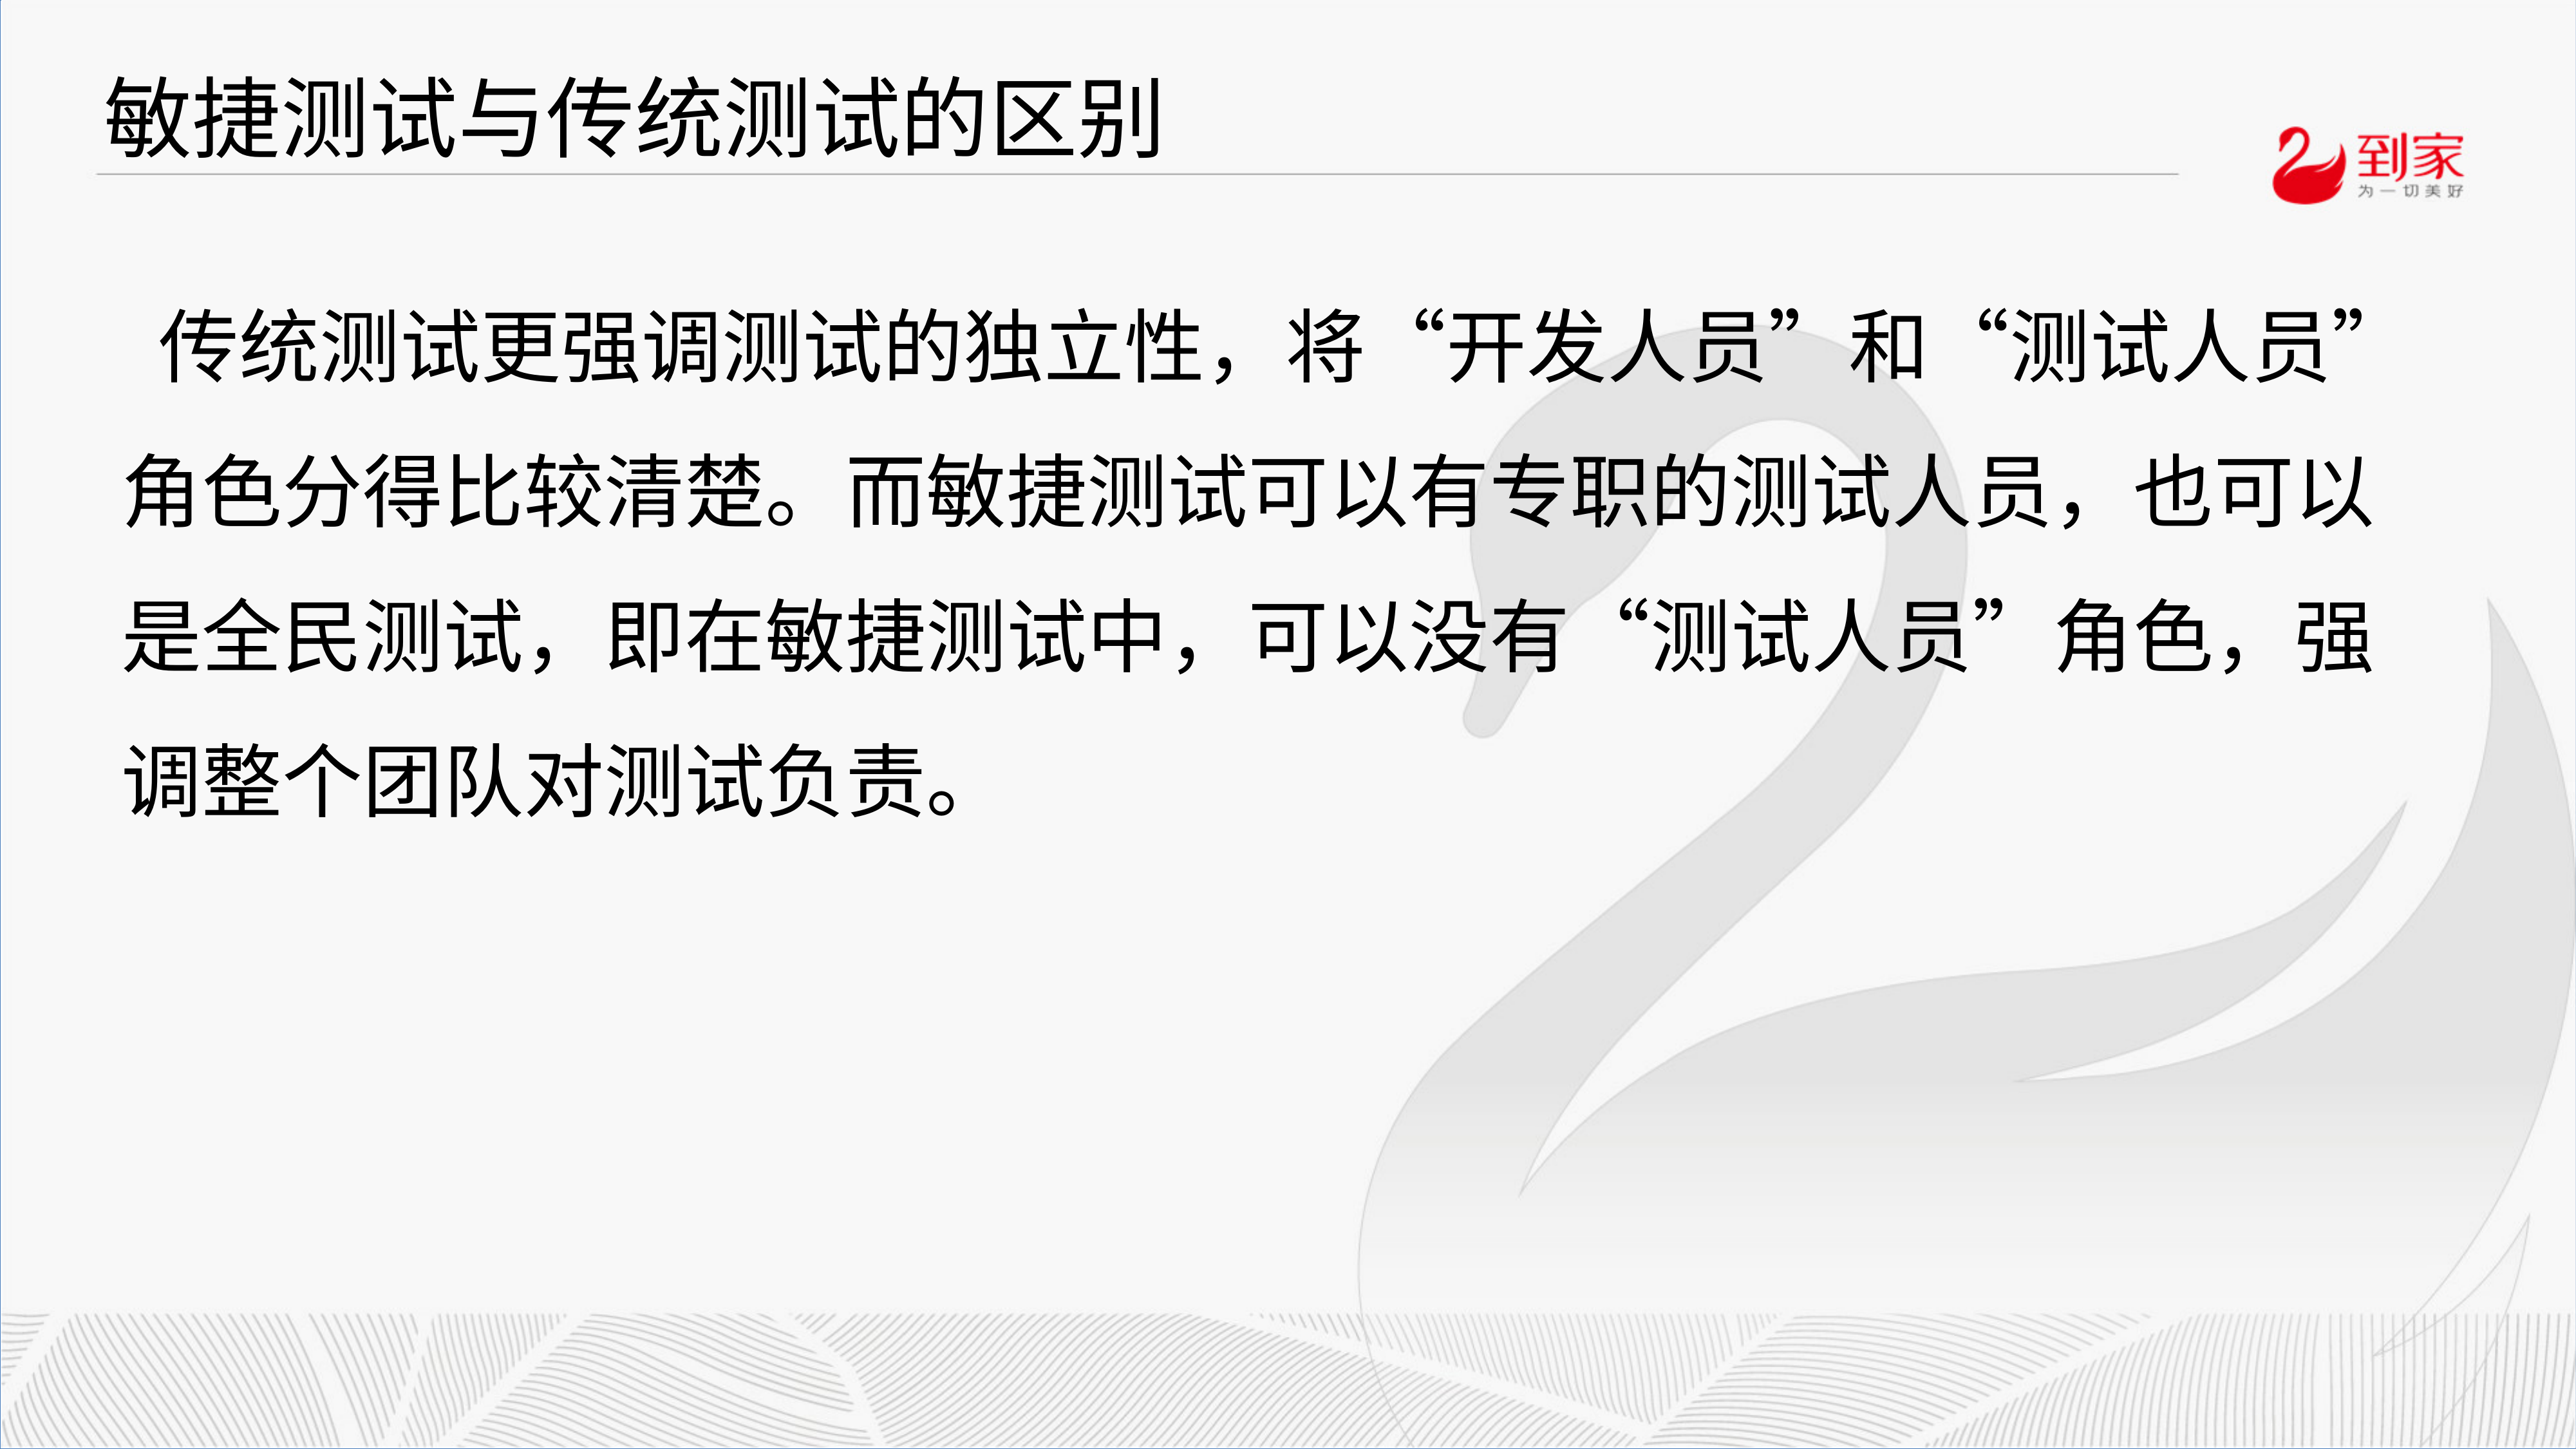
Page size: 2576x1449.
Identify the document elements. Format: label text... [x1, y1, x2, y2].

title 敏捷测试与传统测试的区别 [94, 58, 2142, 171]
list 传统测试更强调测试的独立性，将“开发人员”和“测试人员”角色分得比较清楚。而敏捷测试可以有专职的测试人员，也可以是全民测试，即在敏捷测试中，可以没有“测试人员”角色，强调整个团队对测试负责。 [111, 242, 2430, 1199]
picture [1, 0, 2576, 1448]
